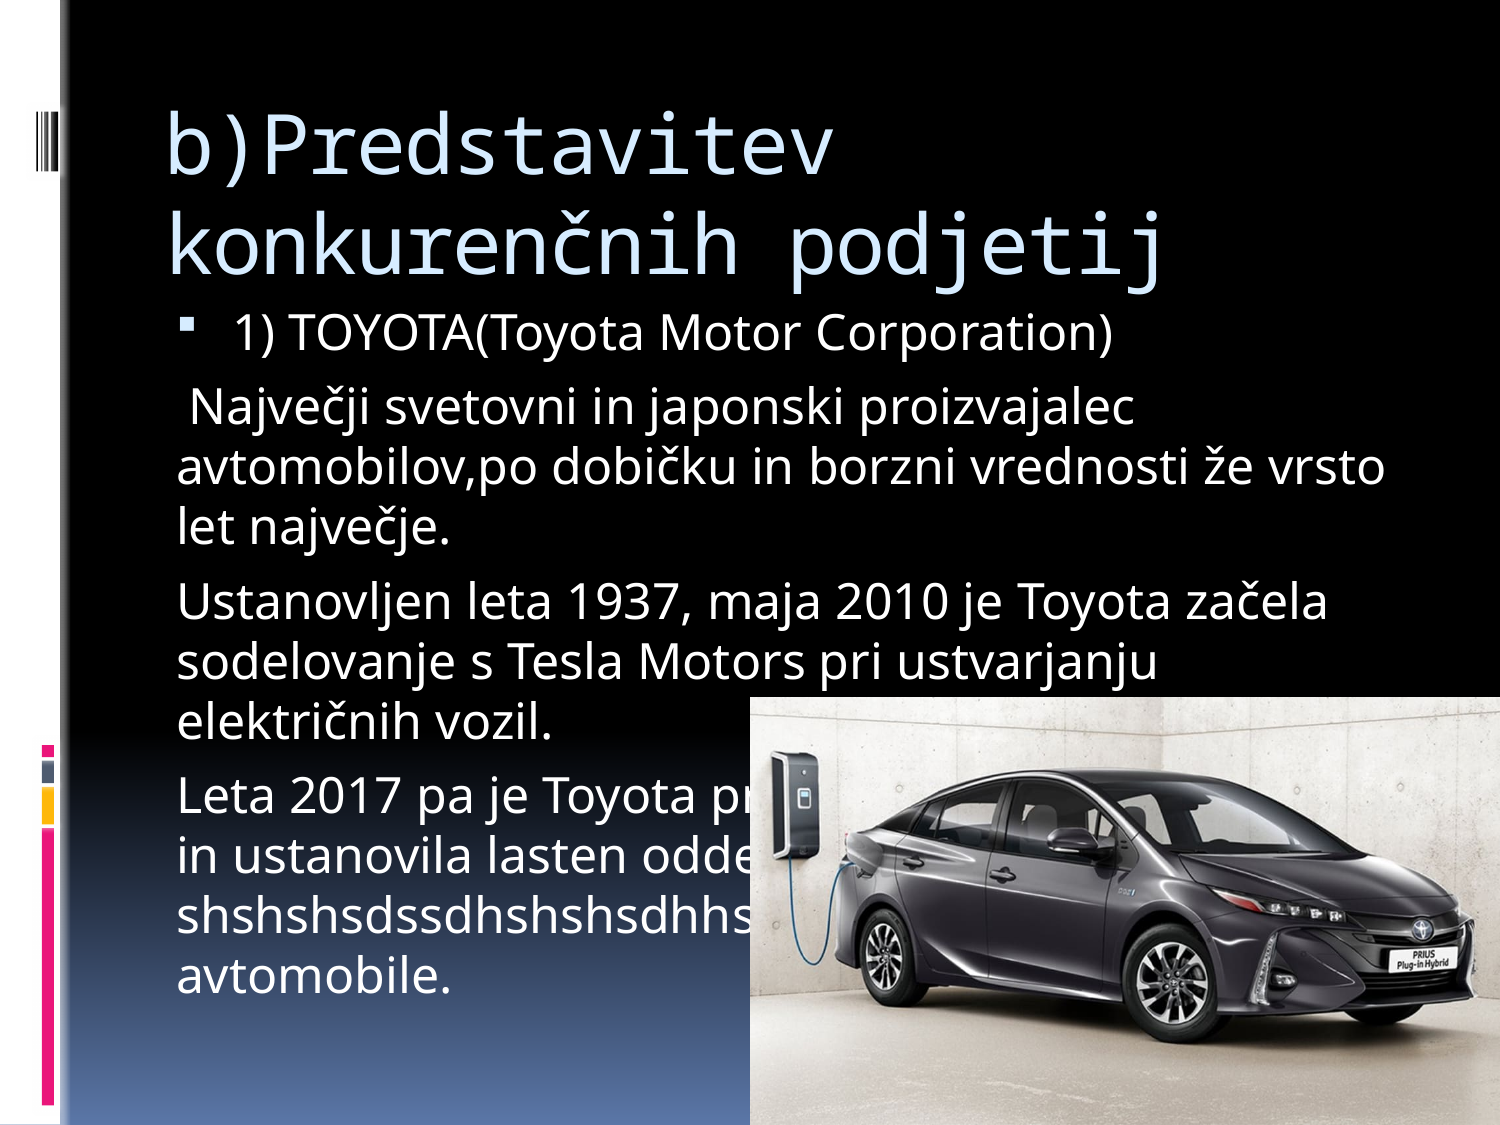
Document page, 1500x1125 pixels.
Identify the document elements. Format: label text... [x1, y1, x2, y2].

list 1) TOYOTA(Toyota Motor Corporation) Največji svetovni in japonski proizvajalec avtomobilov,po dobičku in borzni vrednosti že vrsto let največje. Ustanovljen leta 1937, maja 2010 je Toyota začela sodelovanje s Tesla Motors pri ustvarjanju električnih vozil. Leta 2017 pa je Toyota prenehala sodelovati s Teslo in ustanovila lasten oddelek shshshsdssdhshshsdhhshddd za električne avtomobile. [150, 292, 1425, 1043]
title b)Predstavitev konkurenčnih podjetij [150, 83, 1425, 234]
picture [749, 697, 1500, 1125]
